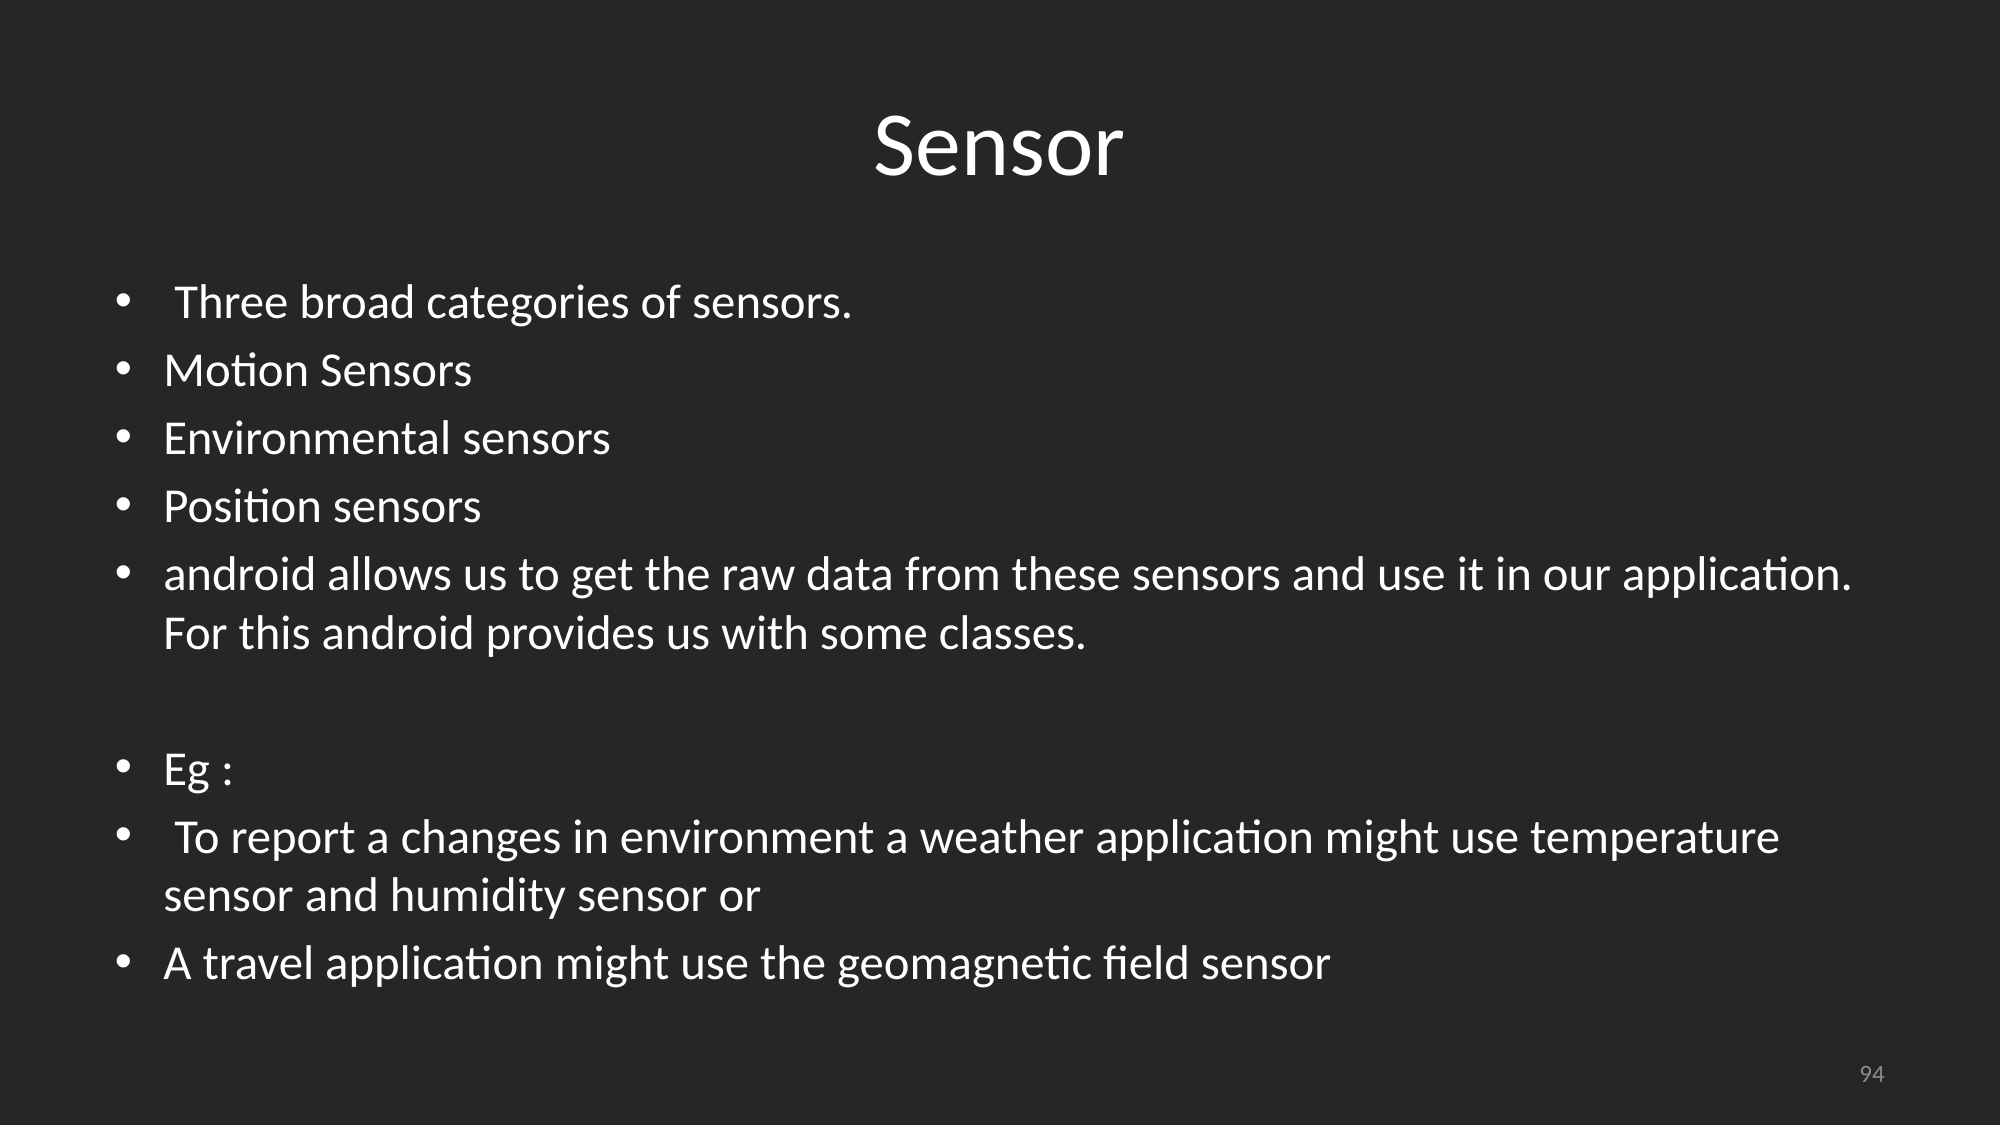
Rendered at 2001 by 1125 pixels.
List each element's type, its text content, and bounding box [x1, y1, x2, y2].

list Three broad categories of sensors. Motion Sensors Environmental sensors Position sensors android allows us to get the raw data from these sensors and use it in our application. For this android provides us with some classes. Eg : To report a changes in environment a weather application might use temperature sensor and humidity sensor or A travel application might use the geomagnetic field sensor [99, 262, 1900, 1005]
slide_number 94 [1433, 1042, 1900, 1103]
title Sensor [99, 45, 1900, 233]
